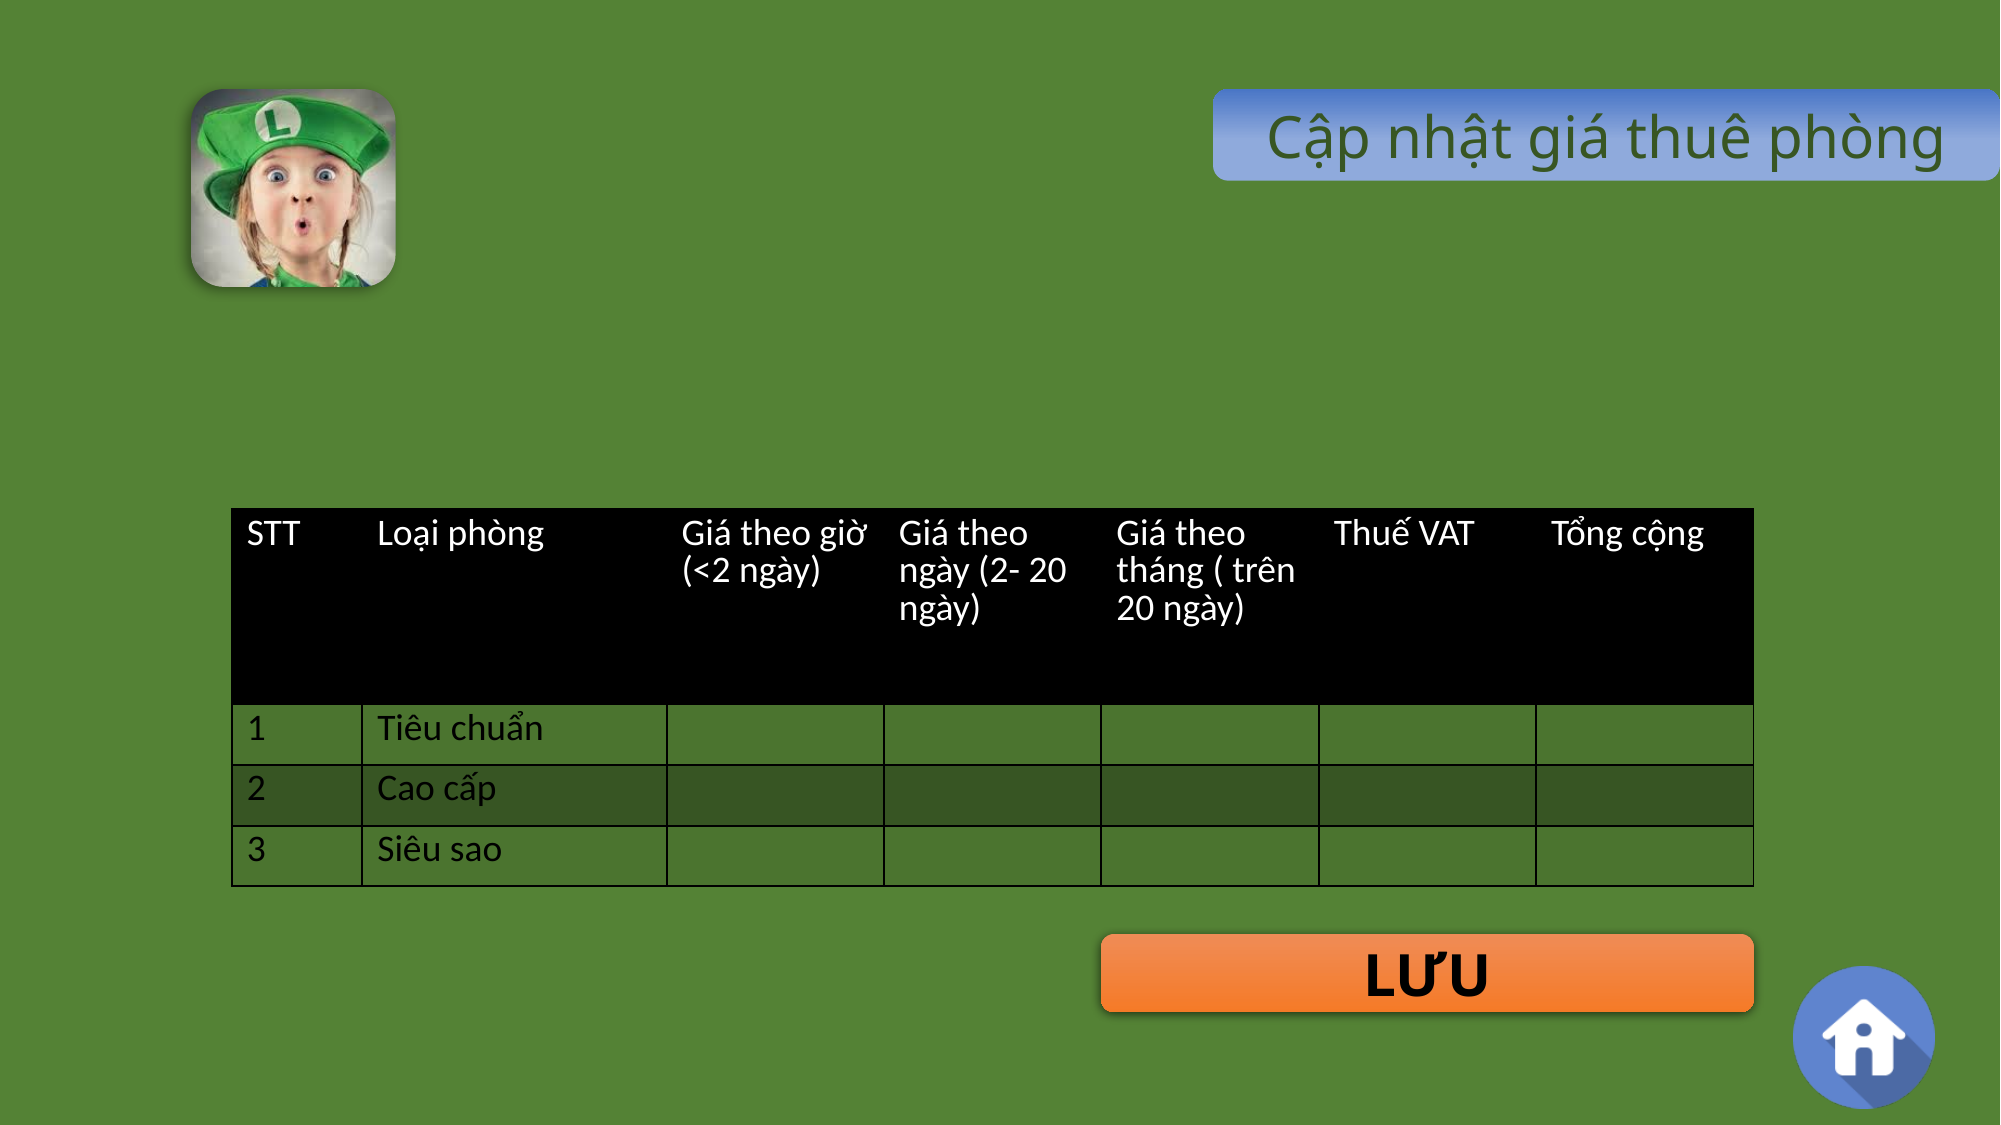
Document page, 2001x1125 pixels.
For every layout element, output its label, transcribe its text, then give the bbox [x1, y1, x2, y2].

table_header Giá theo giờ (<2 ngày) [668, 510, 883, 703]
table_cell [1537, 705, 1753, 764]
picture [191, 89, 396, 287]
table_header STT [233, 510, 361, 703]
table_cell [1102, 766, 1318, 825]
table_cell [885, 766, 1100, 825]
table_header Thuế VAT [1320, 510, 1535, 703]
table_header Tổng cộng [1537, 510, 1753, 703]
table_cell [885, 827, 1100, 885]
table_cell Tiêu chuẩn [363, 705, 666, 764]
table_cell [668, 827, 883, 885]
table_cell [1102, 827, 1318, 885]
table_cell 1 [233, 705, 361, 764]
table_cell [1102, 705, 1318, 764]
table_cell [668, 766, 883, 825]
table_cell [1537, 766, 1753, 825]
table_cell [1537, 827, 1753, 885]
table_cell 2 [233, 766, 361, 825]
table_cell [1320, 827, 1535, 885]
picture [1793, 966, 1935, 1109]
table_cell 3 [233, 827, 361, 885]
table_cell [668, 705, 883, 764]
table_cell [1320, 766, 1535, 825]
table_header Giá theo ngày (2- 20 ngày) [885, 510, 1100, 703]
table_cell [1320, 705, 1535, 764]
text_box LƯU [1101, 933, 1754, 1013]
table_cell Siêu sao [363, 827, 666, 885]
table_header Loại phòng [363, 510, 666, 703]
text_box Cập nhật giá thuê phòng [1212, 88, 2000, 181]
table_cell Cao cấp [363, 766, 666, 825]
table_cell [885, 705, 1100, 764]
table_header Giá theo tháng ( trên 20 ngày) [1102, 510, 1318, 703]
